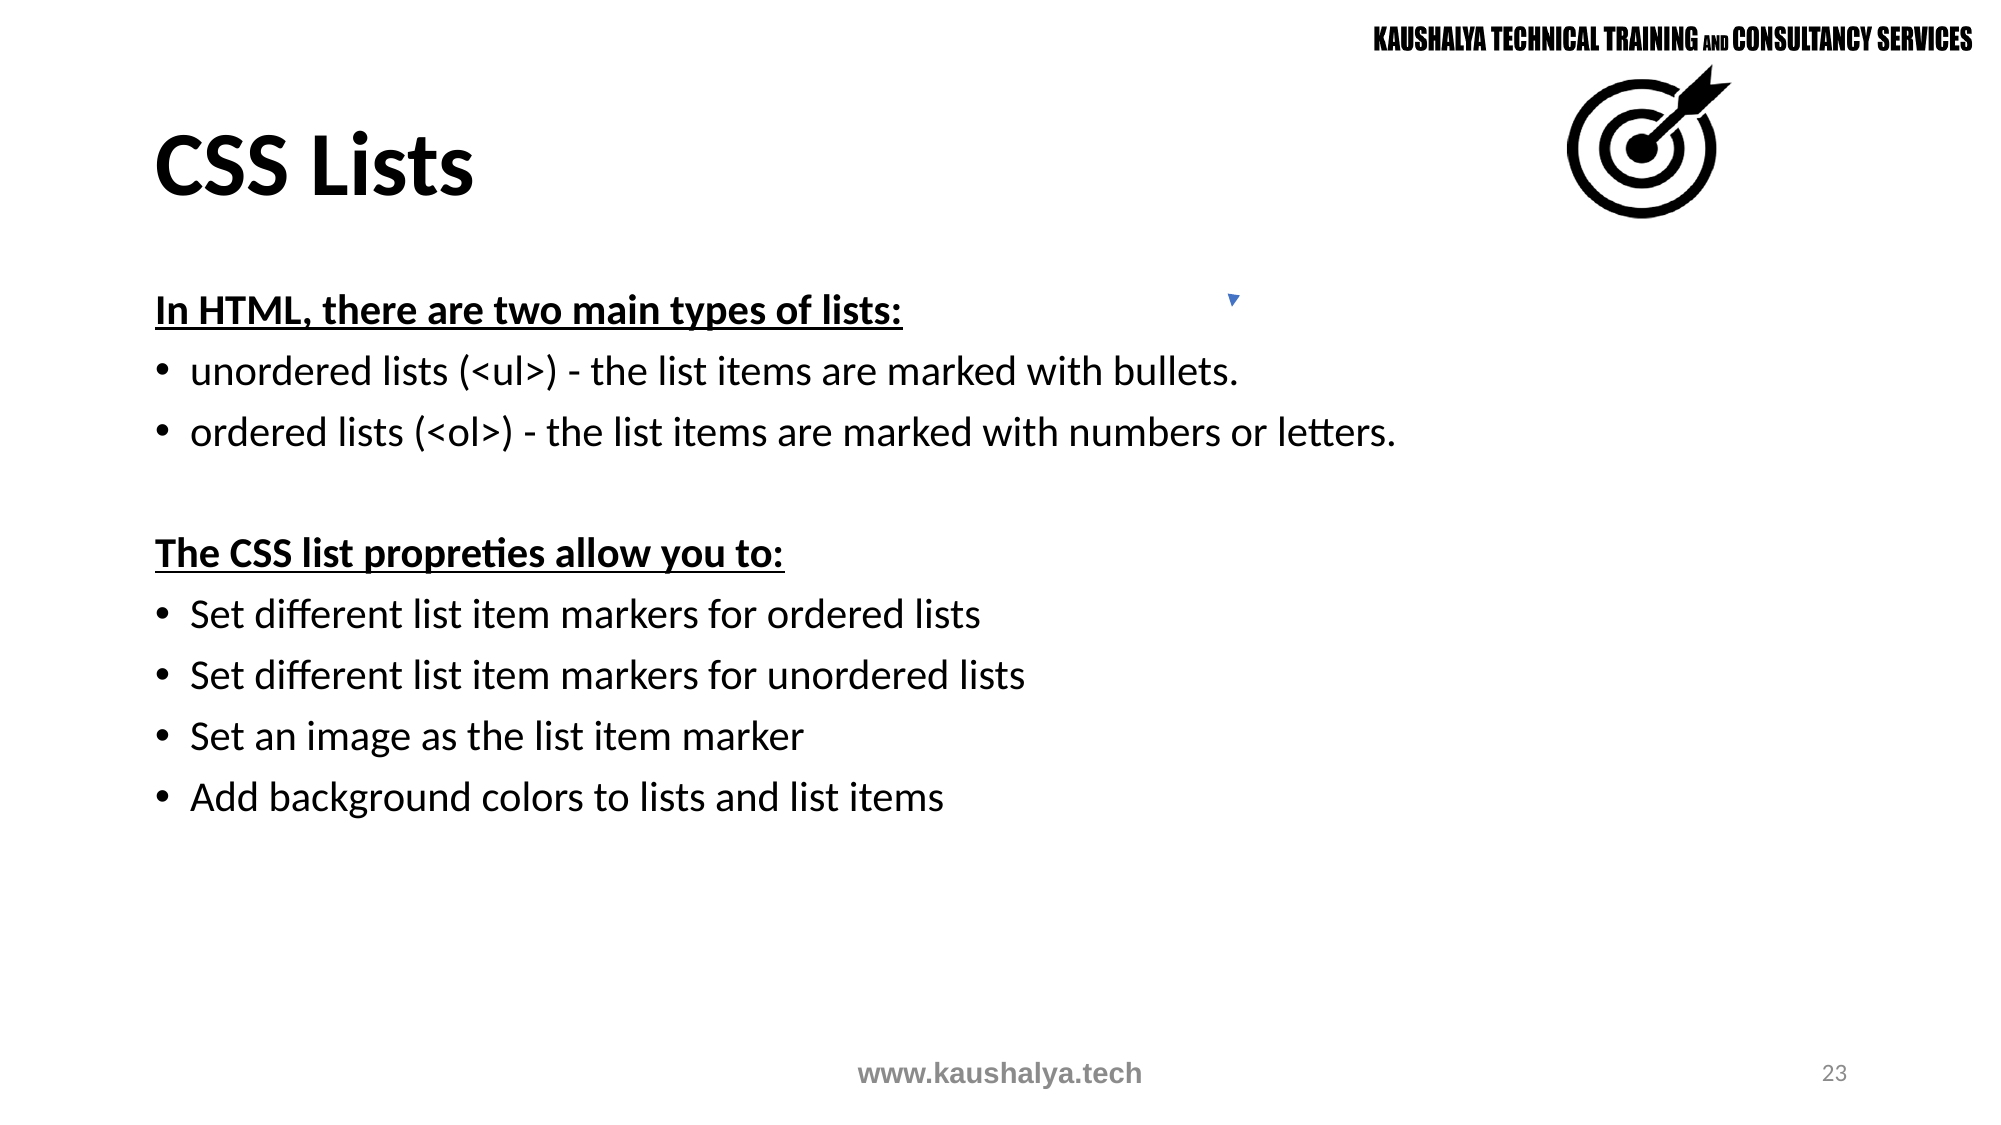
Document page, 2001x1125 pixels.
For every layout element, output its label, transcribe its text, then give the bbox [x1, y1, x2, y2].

list In HTML, there are two main types of lists: unordered lists (<ul>) - the list items are marked with bullets. ordered lists (<ol>) - the list items are marked with numbers or letters. The CSS list propreties allow you to: Set different list item markers for ordered lists Set different list item markers for unordered lists Set an image as the list item marker Add background colors to lists and list items [140, 280, 1863, 1014]
footer www.kaushalya.tech [663, 1041, 1338, 1103]
title CSS Lists [140, 53, 1863, 278]
picture [1343, 3, 1999, 227]
slide_number 23 [1413, 1041, 1863, 1103]
